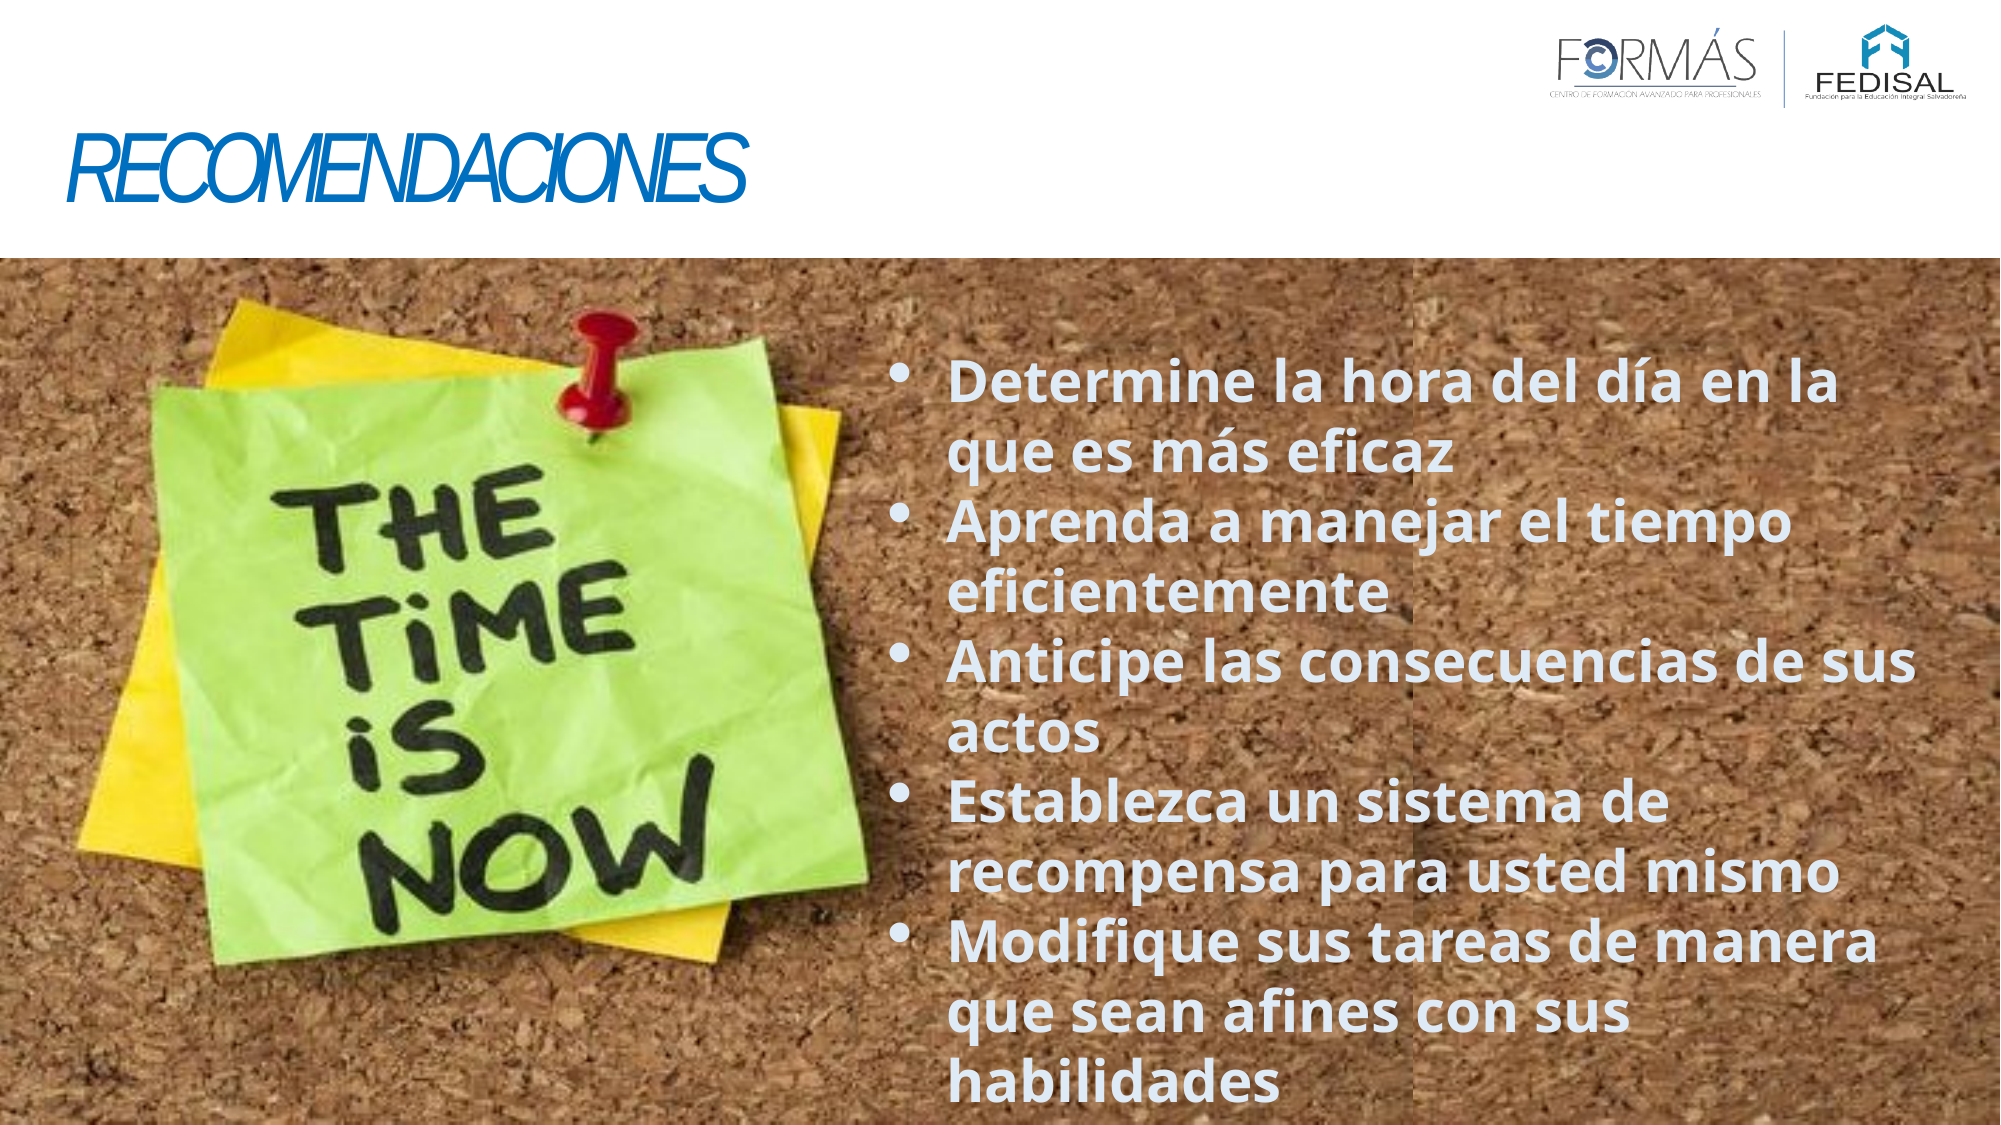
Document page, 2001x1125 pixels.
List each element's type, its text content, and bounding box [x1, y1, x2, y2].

picture [1549, 24, 1966, 108]
picture [0, 258, 2000, 1125]
title RECOMENDACIONES [62, 66, 835, 257]
